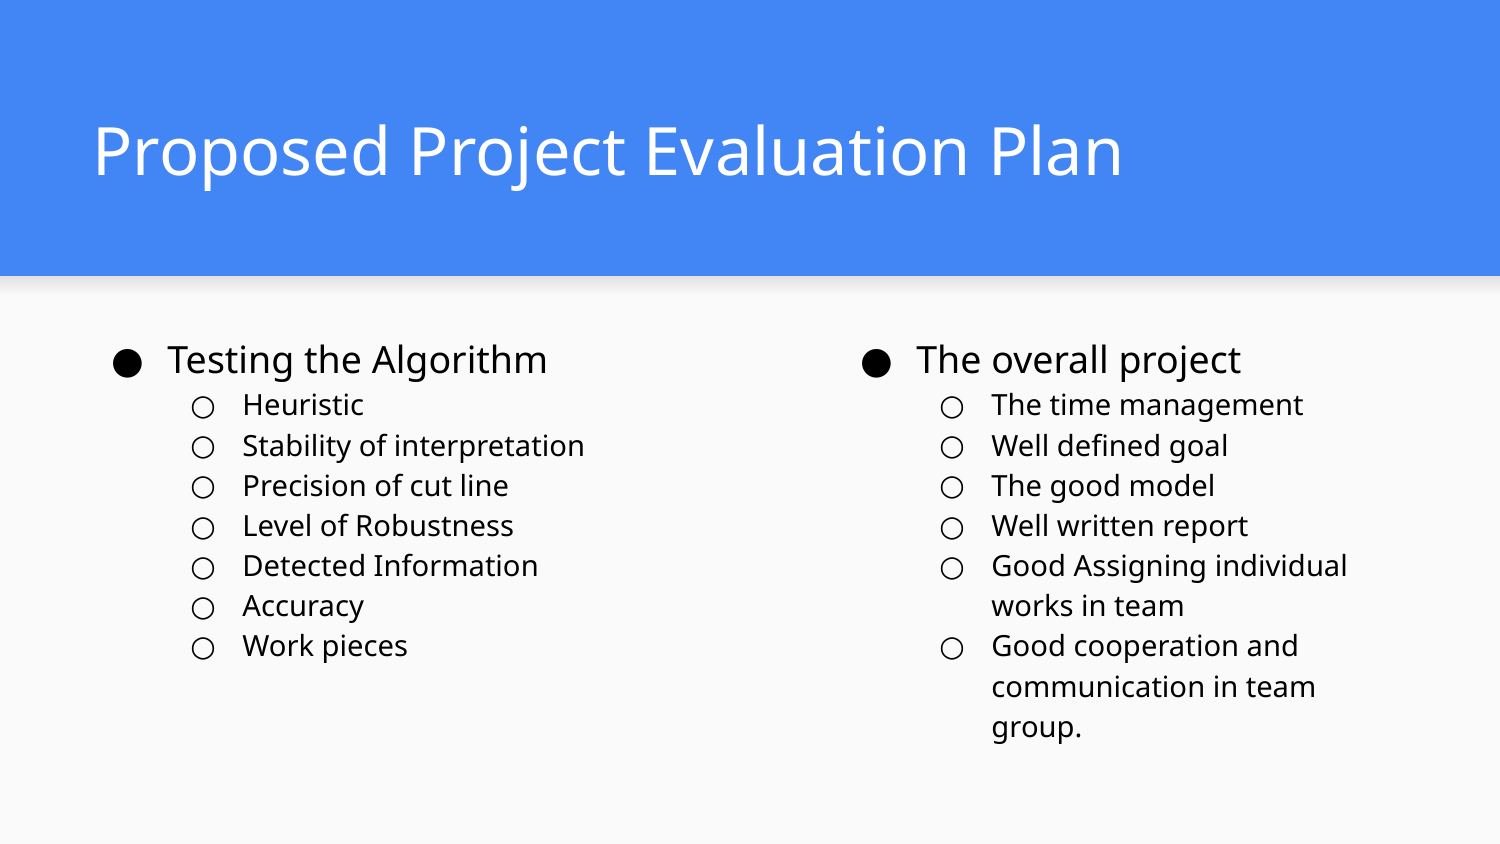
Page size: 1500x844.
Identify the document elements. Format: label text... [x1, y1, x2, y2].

list Testing the Algorithm Heuristic Stability of interpretation Precision of cut line Level of Robustness Detected Information Accuracy Work pieces [77, 314, 665, 760]
list The overall project The time management Well defined goal The good model Well written report Good Assigning individual works in team Good cooperation and communication in team group. [826, 314, 1414, 760]
title Proposed Project Evaluation Plan [77, 78, 1427, 204]
